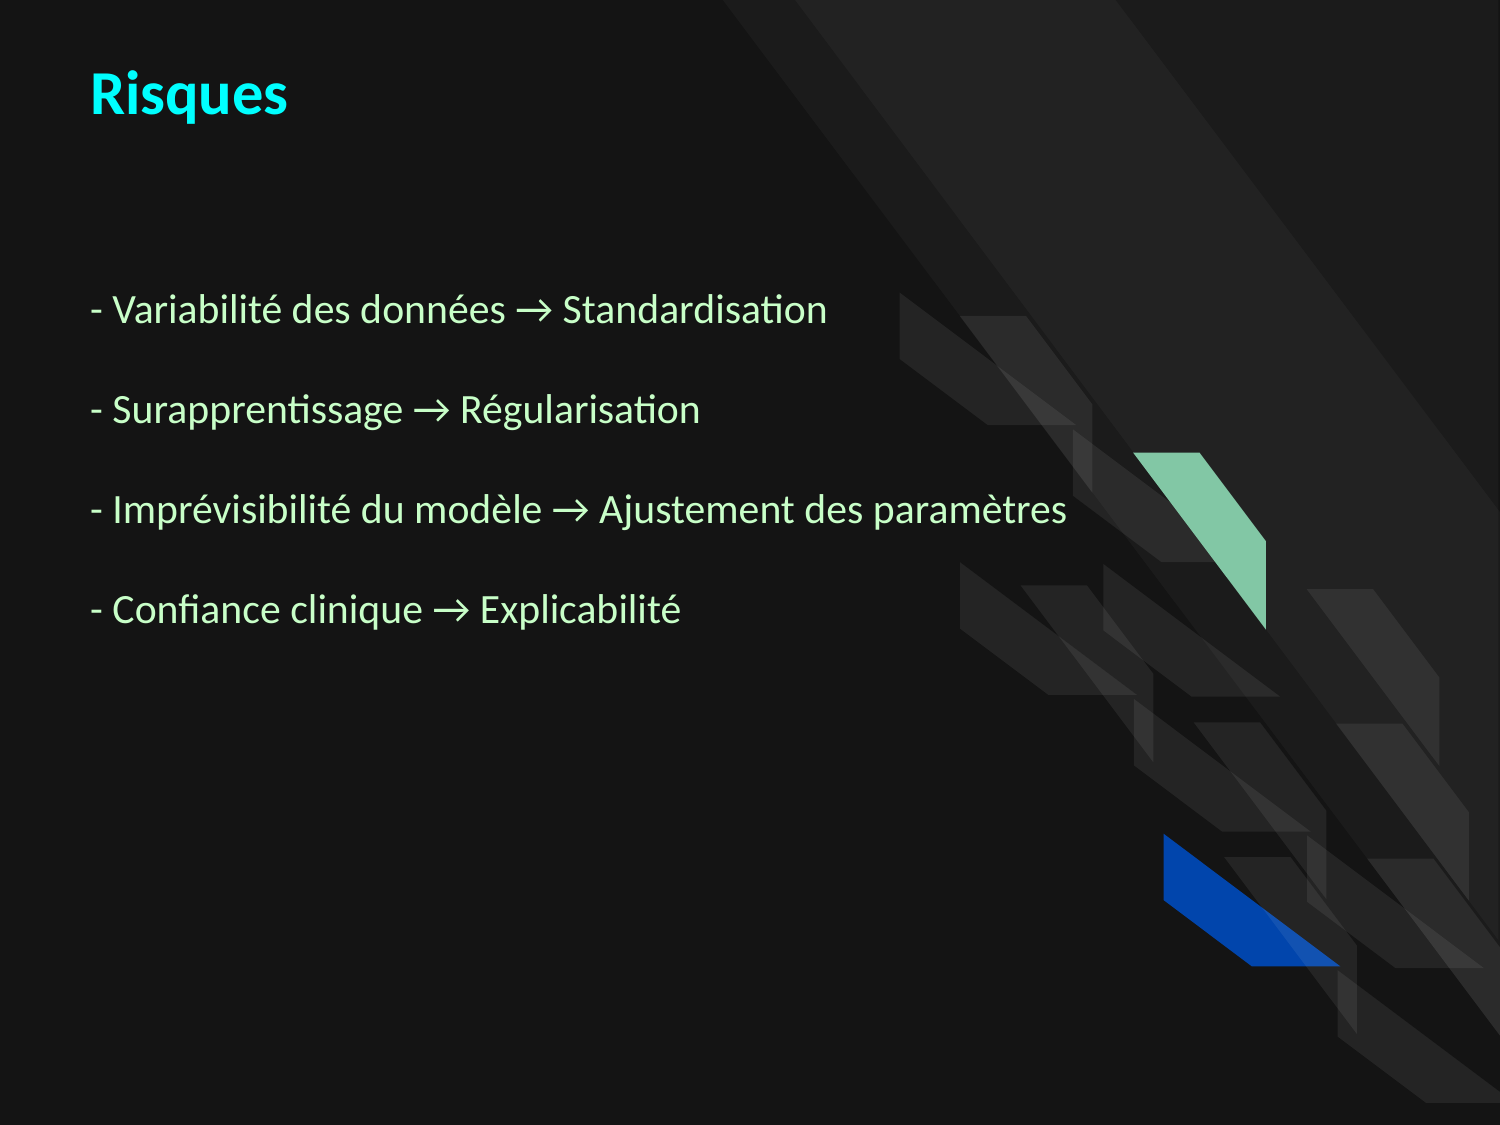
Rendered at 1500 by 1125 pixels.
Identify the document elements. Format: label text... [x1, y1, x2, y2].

text_box Risques [74, 45, 1425, 135]
text_box - Variabilité des données → Standardisation - Surapprentissage → Régularisation - Imprévisibilité du modèle → Ajustement des paramètres - Confiance clinique → Explicabilité [75, 229, 1187, 640]
